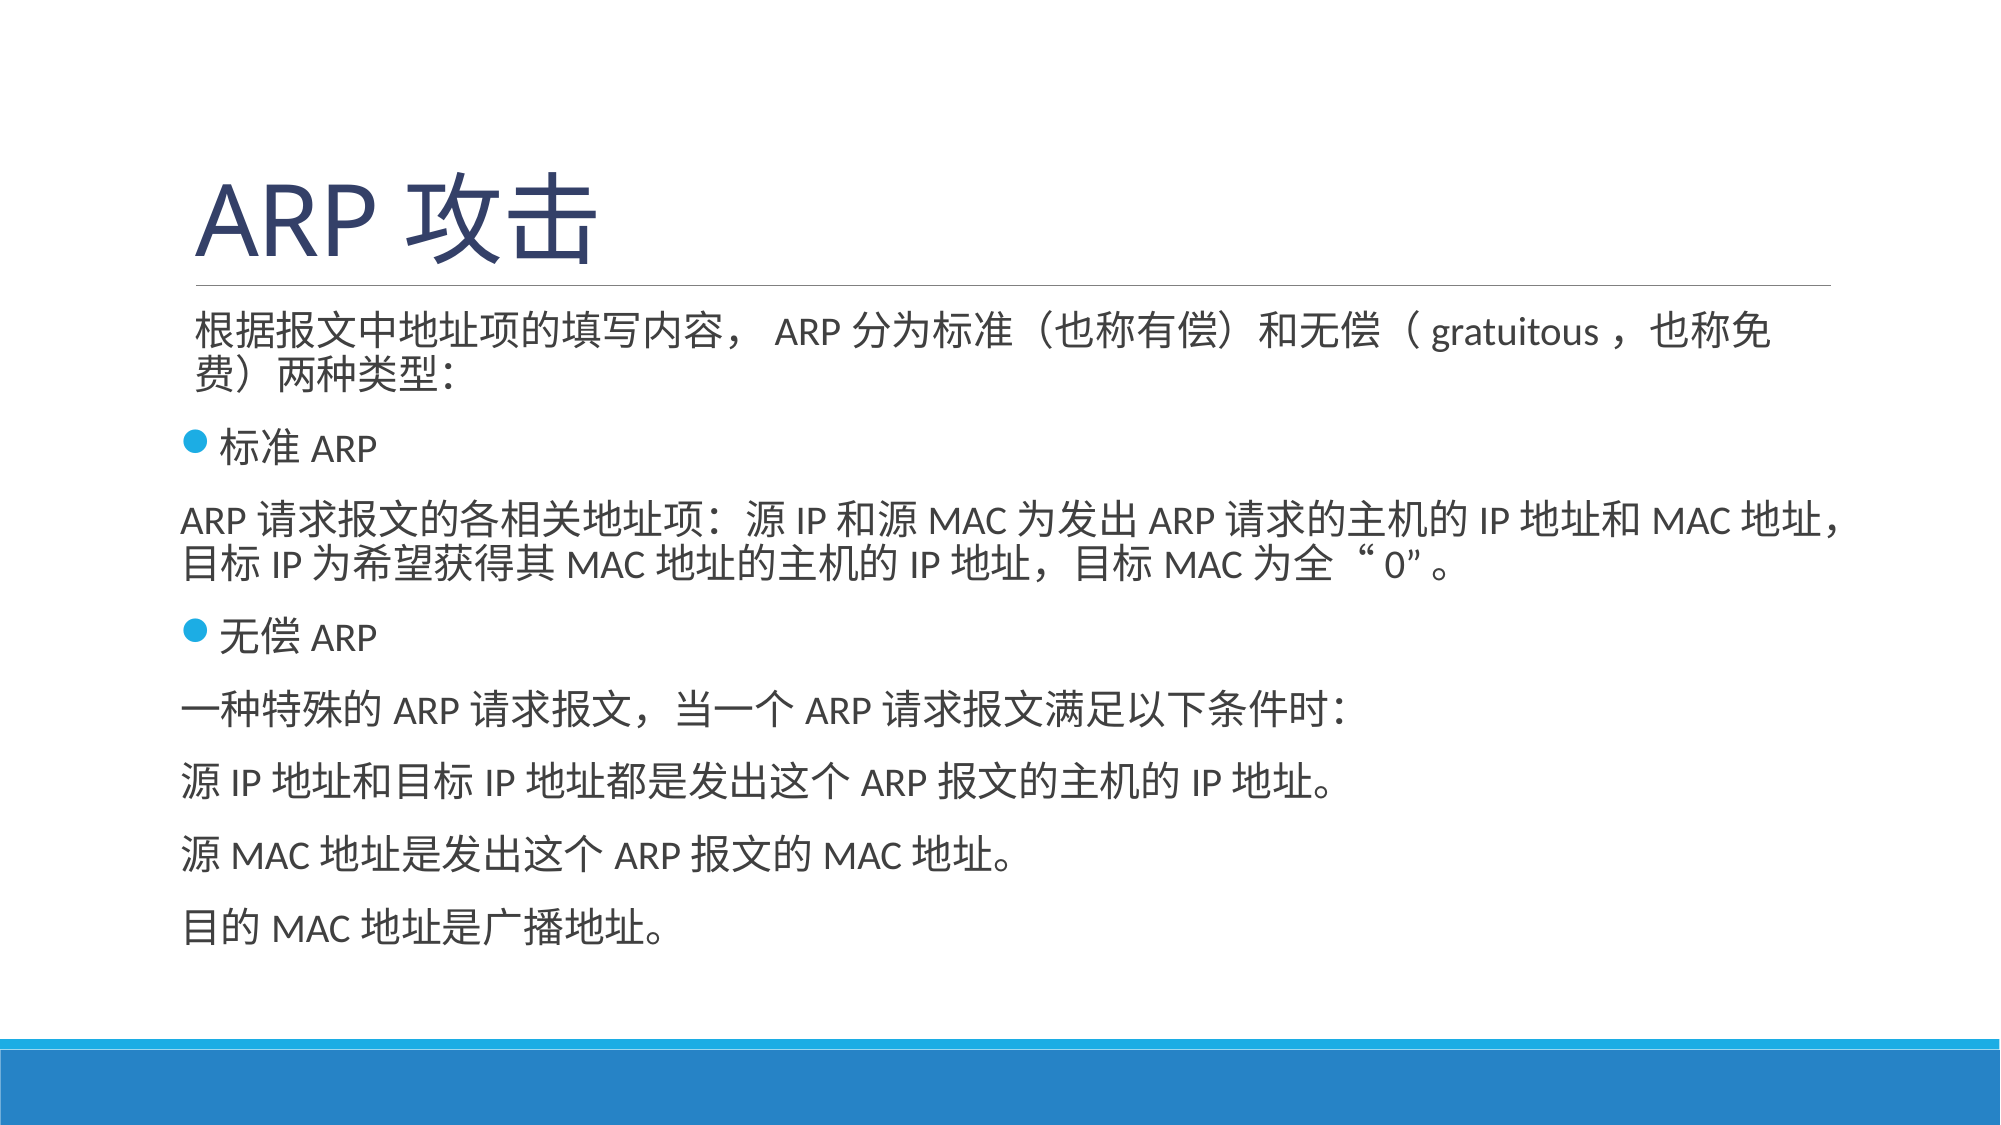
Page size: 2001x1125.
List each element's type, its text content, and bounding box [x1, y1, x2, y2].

title ARP攻击 [179, 47, 1830, 285]
list 根据报文中地址项的填写内容，ARP分为标准（也称有偿）和无偿（gratuitous，也称免费）两种类型： 标准ARP ARP请求报文的各相关地址项：源IP和源MAC为发出ARP请求的主机的IP地址和MAC地址，目标IP为希望获得其MAC地址的主机的IP地址，目标MAC为全“0”。 无偿ARP 一种特殊的ARP请求报文，当一个ARP请求报文满足以下条件时： 源IP地址和目标IP地址都是发出这个ARP报文的主机的IP地址。 源MAC地址是发出这个ARP报文的MAC地址。 目的MAC地址是广播地址。 [180, 302, 1830, 963]
